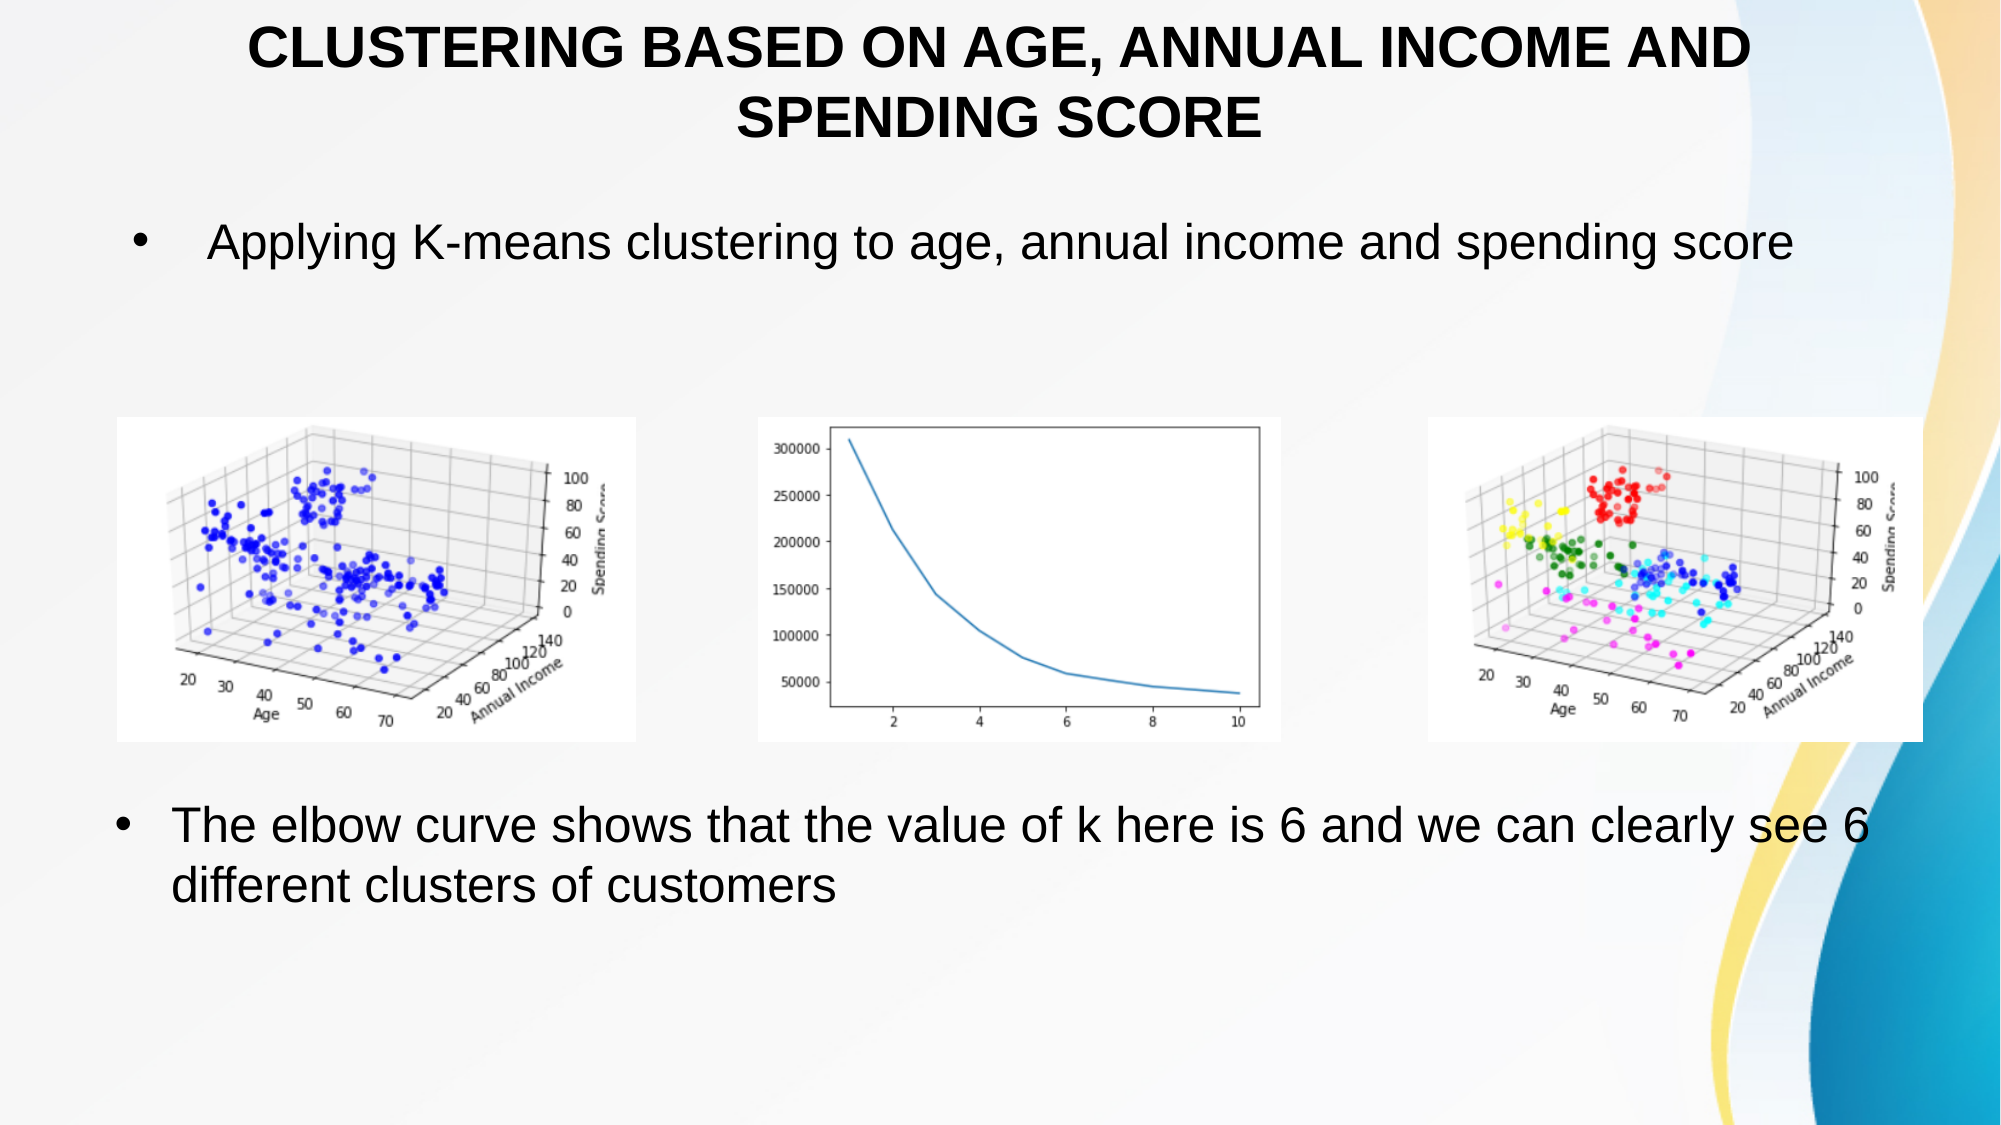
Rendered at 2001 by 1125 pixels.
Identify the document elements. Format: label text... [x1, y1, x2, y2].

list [117, 417, 636, 742]
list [758, 417, 1281, 742]
text_box The elbow curve shows that the value of k here is 6 and we can clearly see 6 different clusters of customers [99, 785, 1900, 921]
text_box Applying K-means clustering to age, annual income and spending score [117, 202, 1923, 277]
title CLUSTERING BASED ON AGE, ANNUAL INCOME AND SPENDING SCORE [99, 30, 1901, 127]
picture [0, 0, 2001, 1125]
